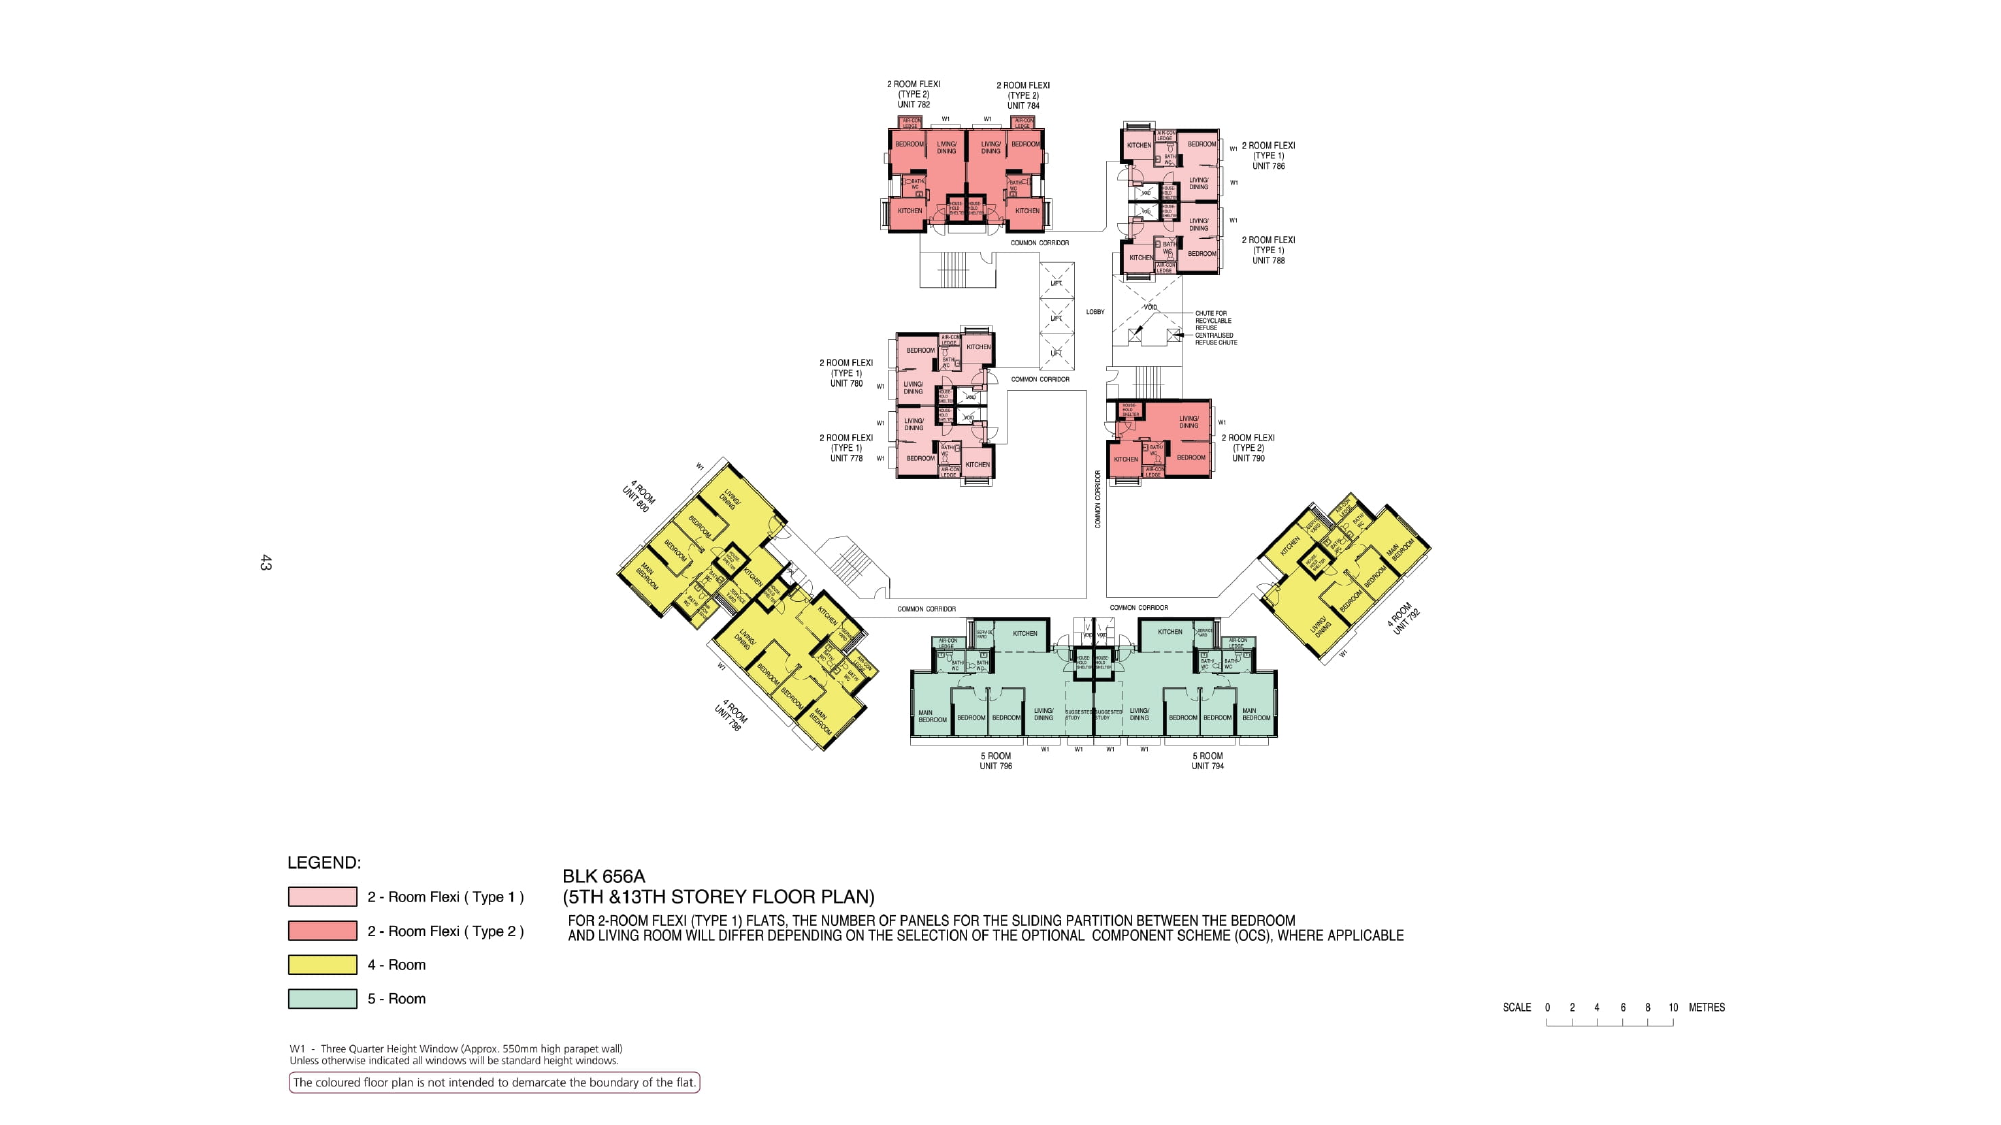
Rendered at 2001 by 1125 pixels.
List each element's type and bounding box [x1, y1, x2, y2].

picture [203, 0, 1796, 1125]
